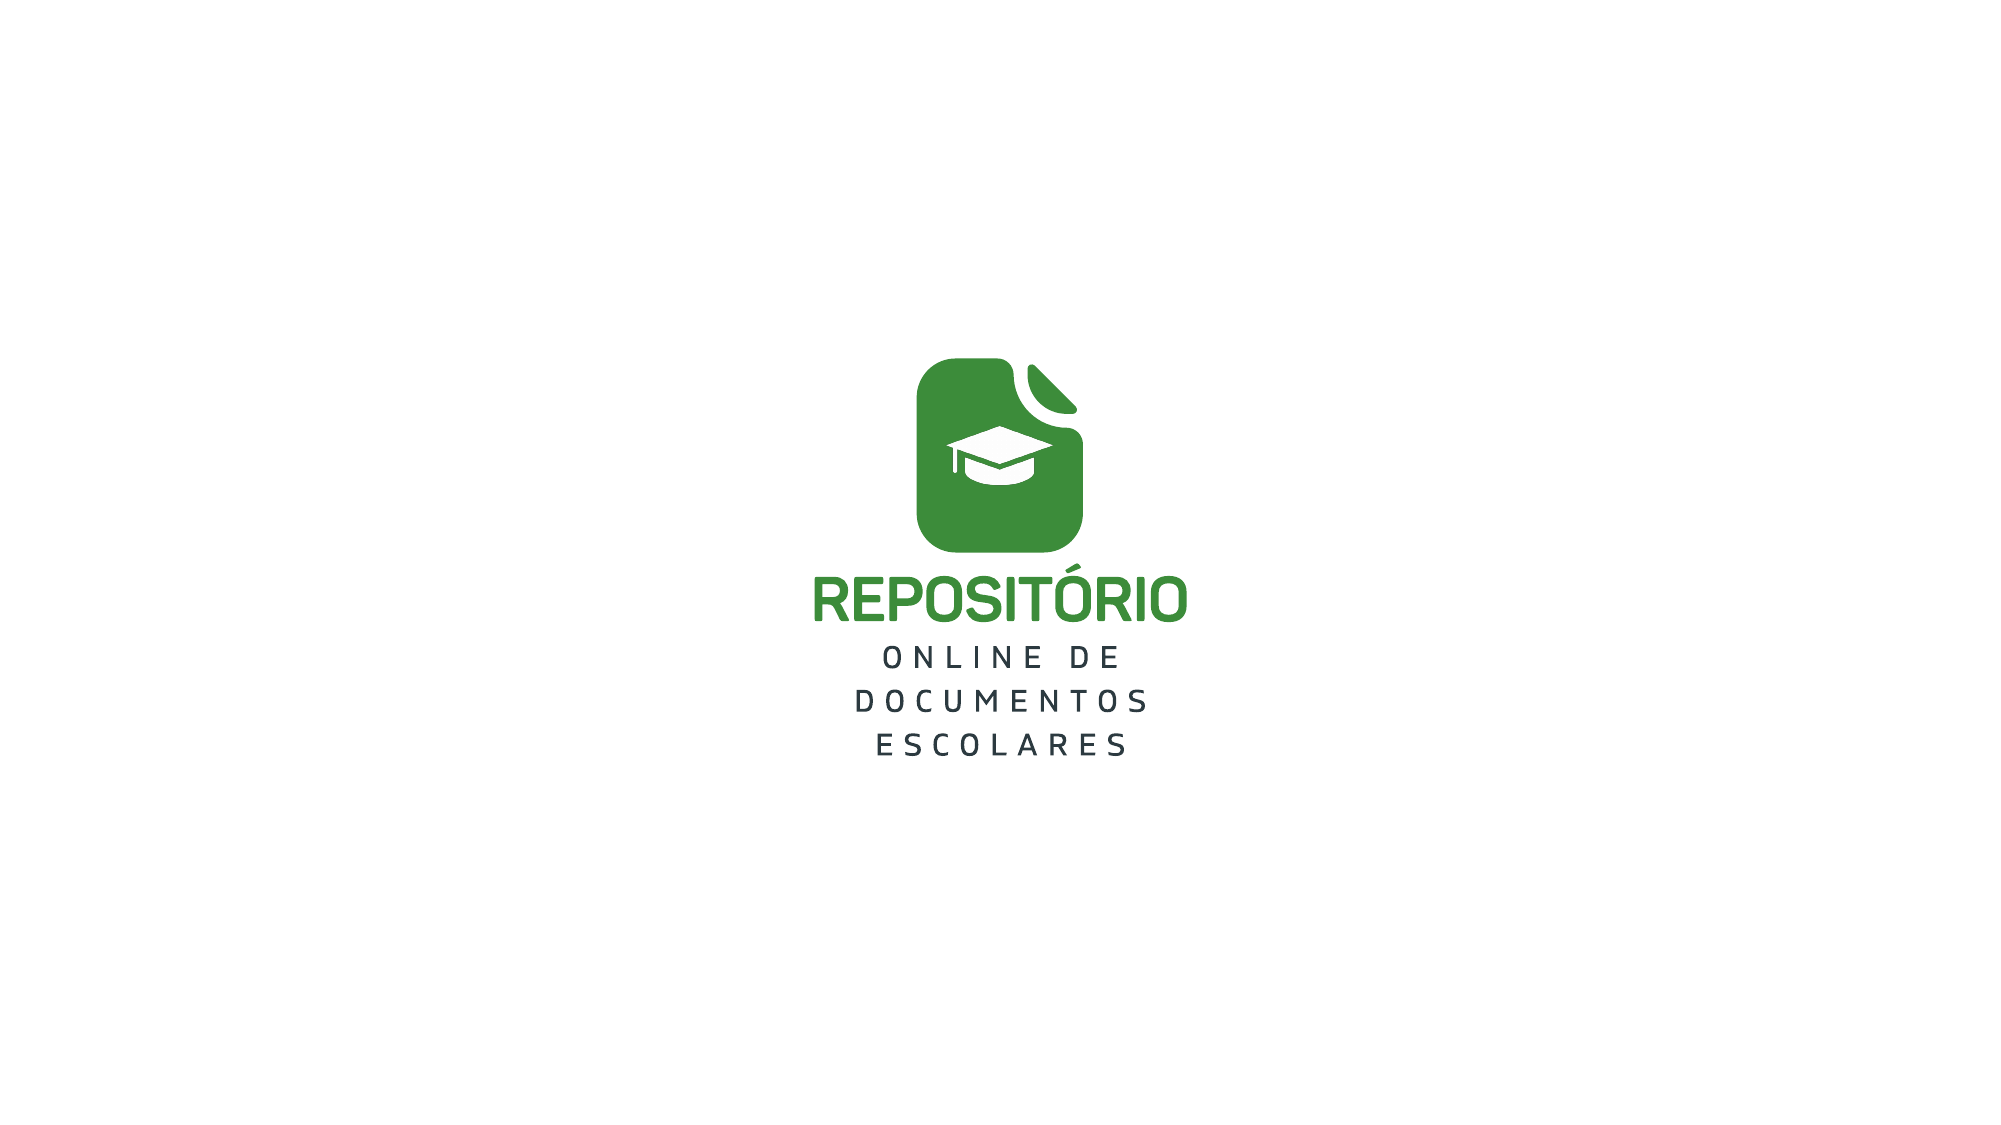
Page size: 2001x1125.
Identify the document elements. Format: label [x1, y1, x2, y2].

text_box [814, 357, 1188, 757]
